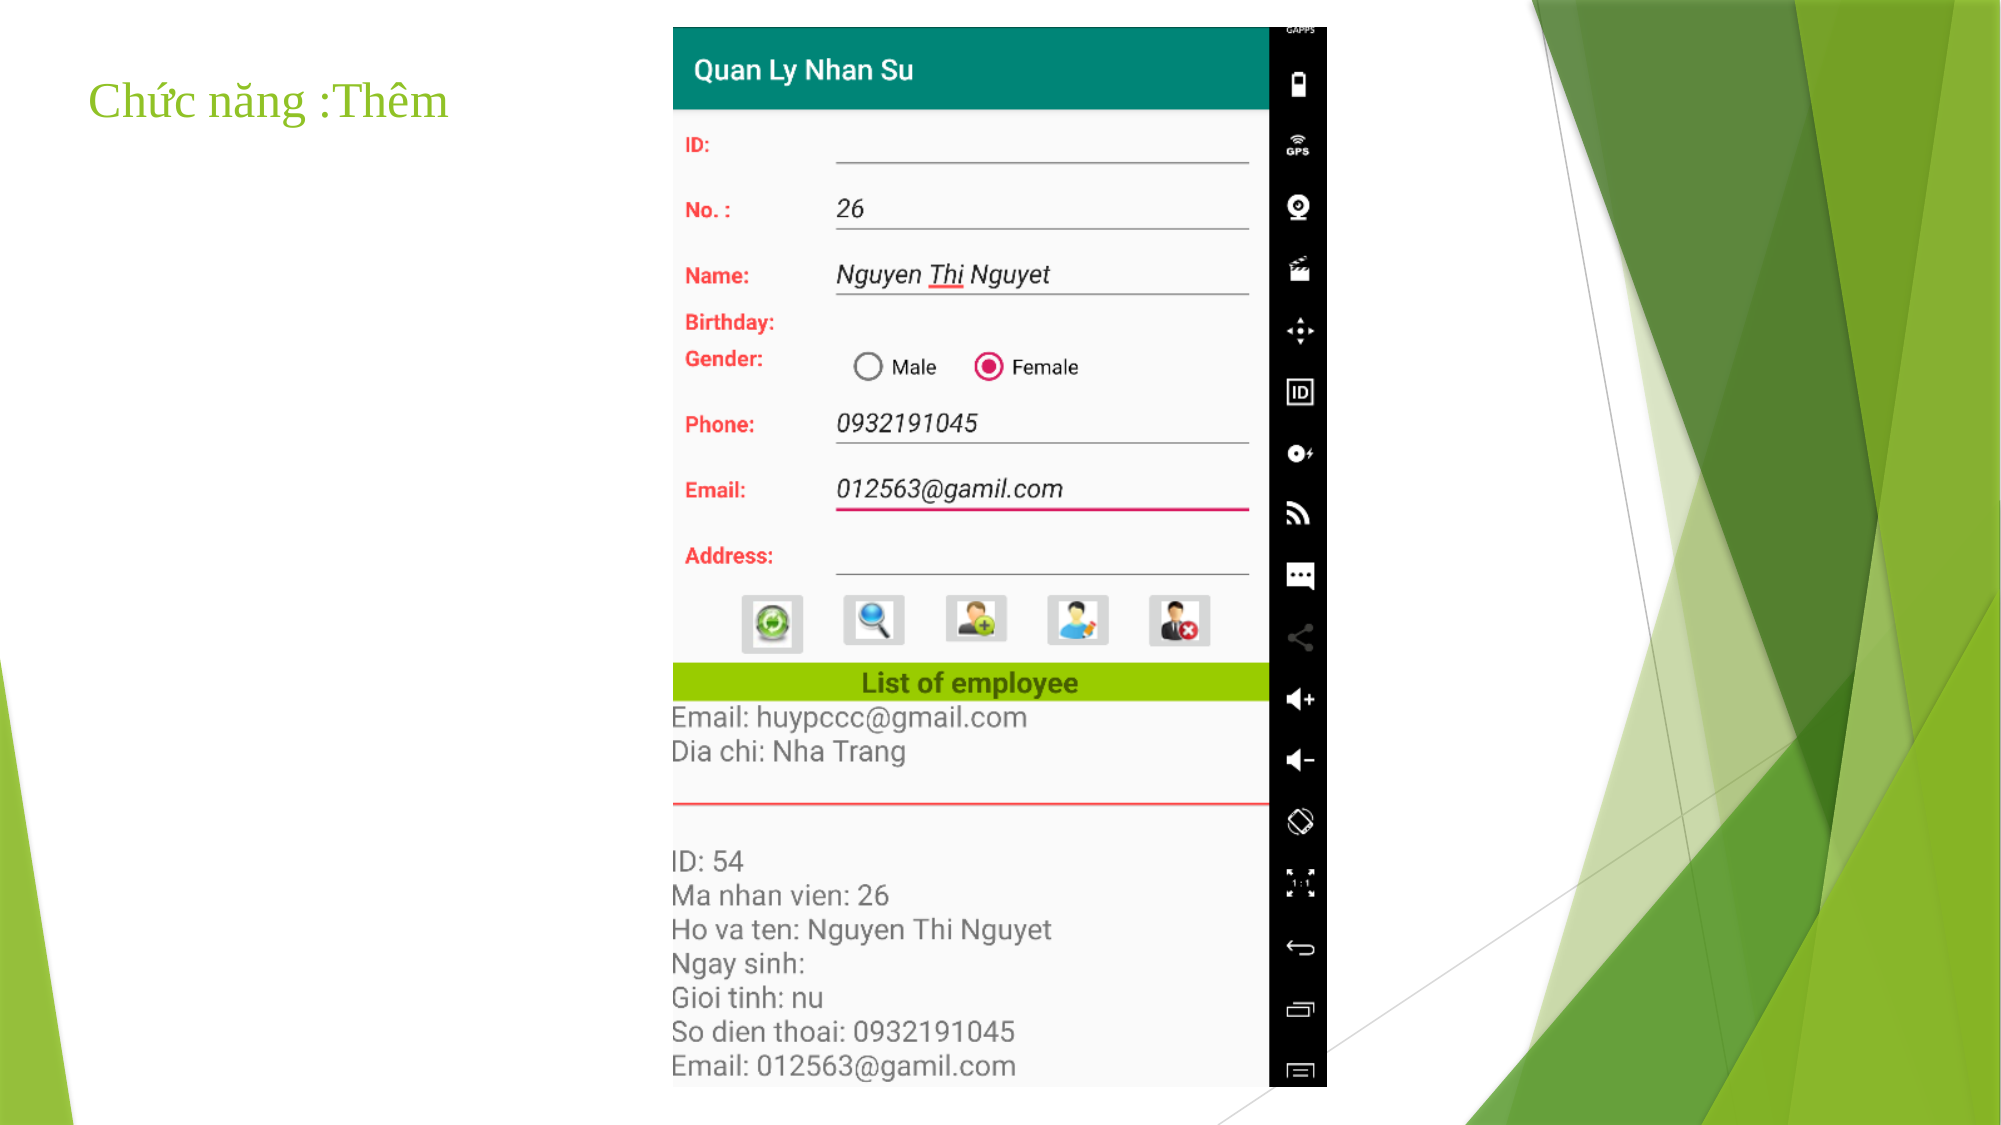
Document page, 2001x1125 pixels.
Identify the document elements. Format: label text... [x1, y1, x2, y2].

list Chức năng :Thêm [73, 0, 1485, 136]
picture [673, 27, 1327, 1088]
